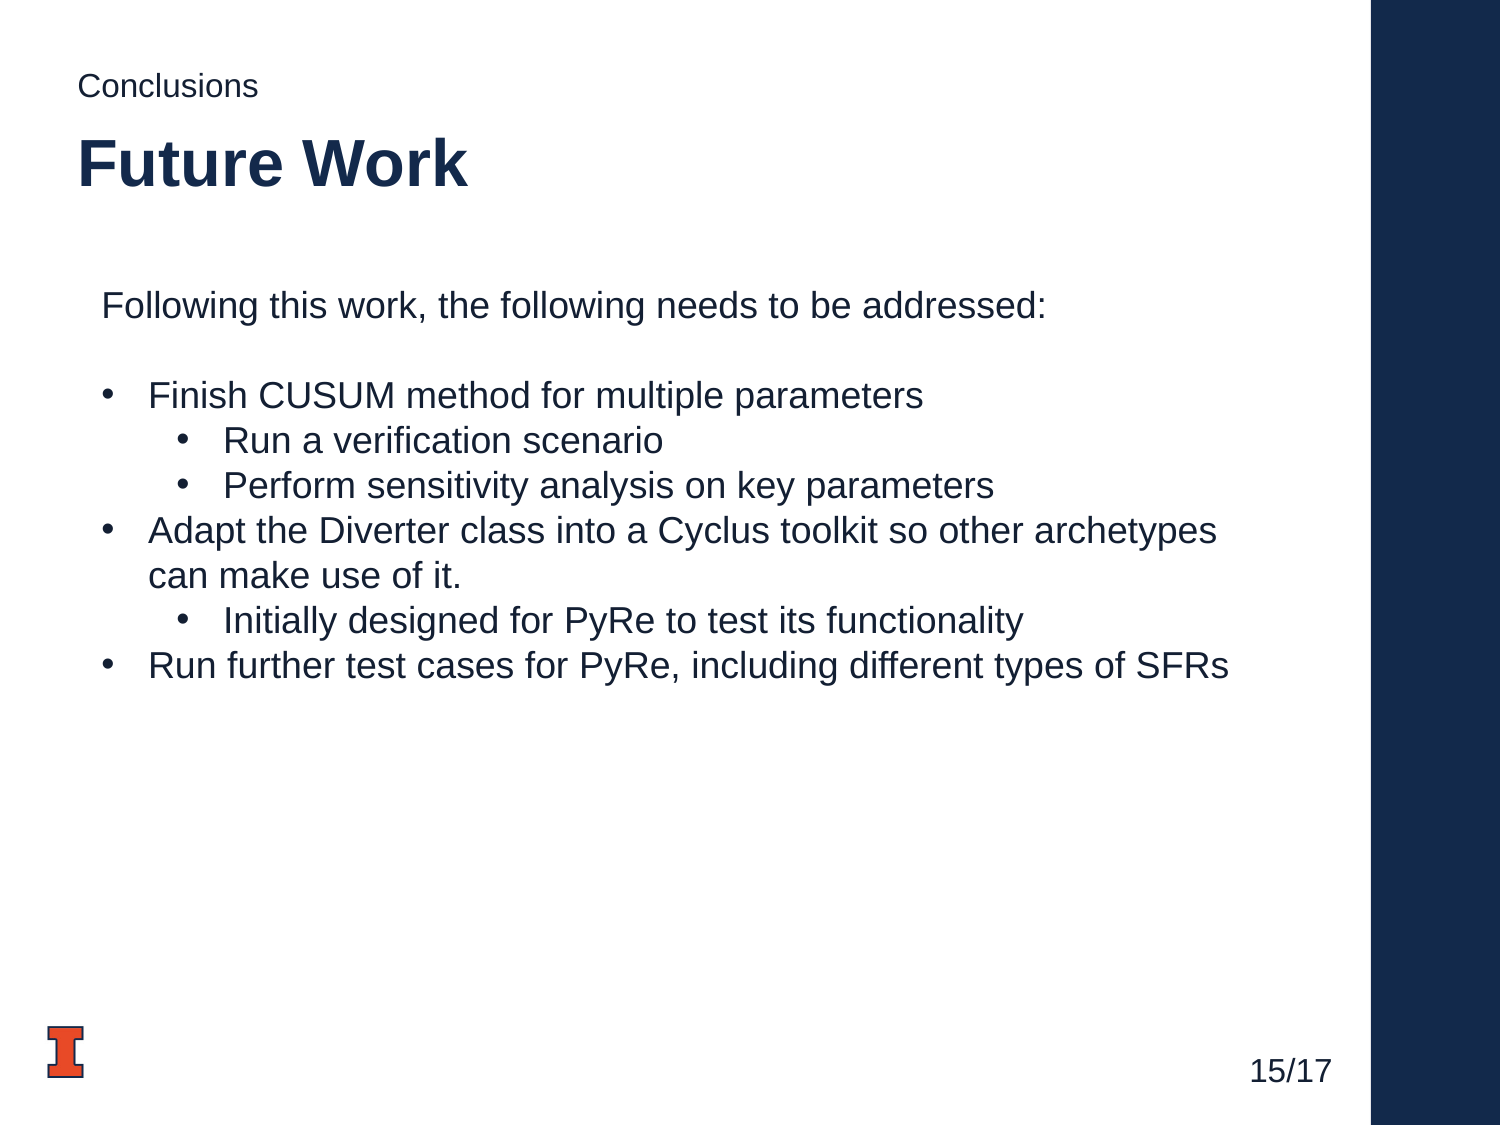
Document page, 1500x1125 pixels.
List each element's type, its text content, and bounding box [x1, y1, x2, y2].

title Future Work [62, 112, 1219, 214]
text_box Conclusions [62, 56, 367, 112]
text_box Following this work, the following needs to be addressed: Finish CUSUM method for multiple parameters Run a verification scenario Perform sensitivity analysis on key parameters Adapt the Diverter class into a Cyclus toolkit so other archetypes can make use of it. Initially designed for PyRe to test its functionality Run further test cases for PyRe, including different types of SFRs [86, 273, 1285, 694]
picture [0, 0, 1500, 1125]
list [62, 214, 1219, 927]
